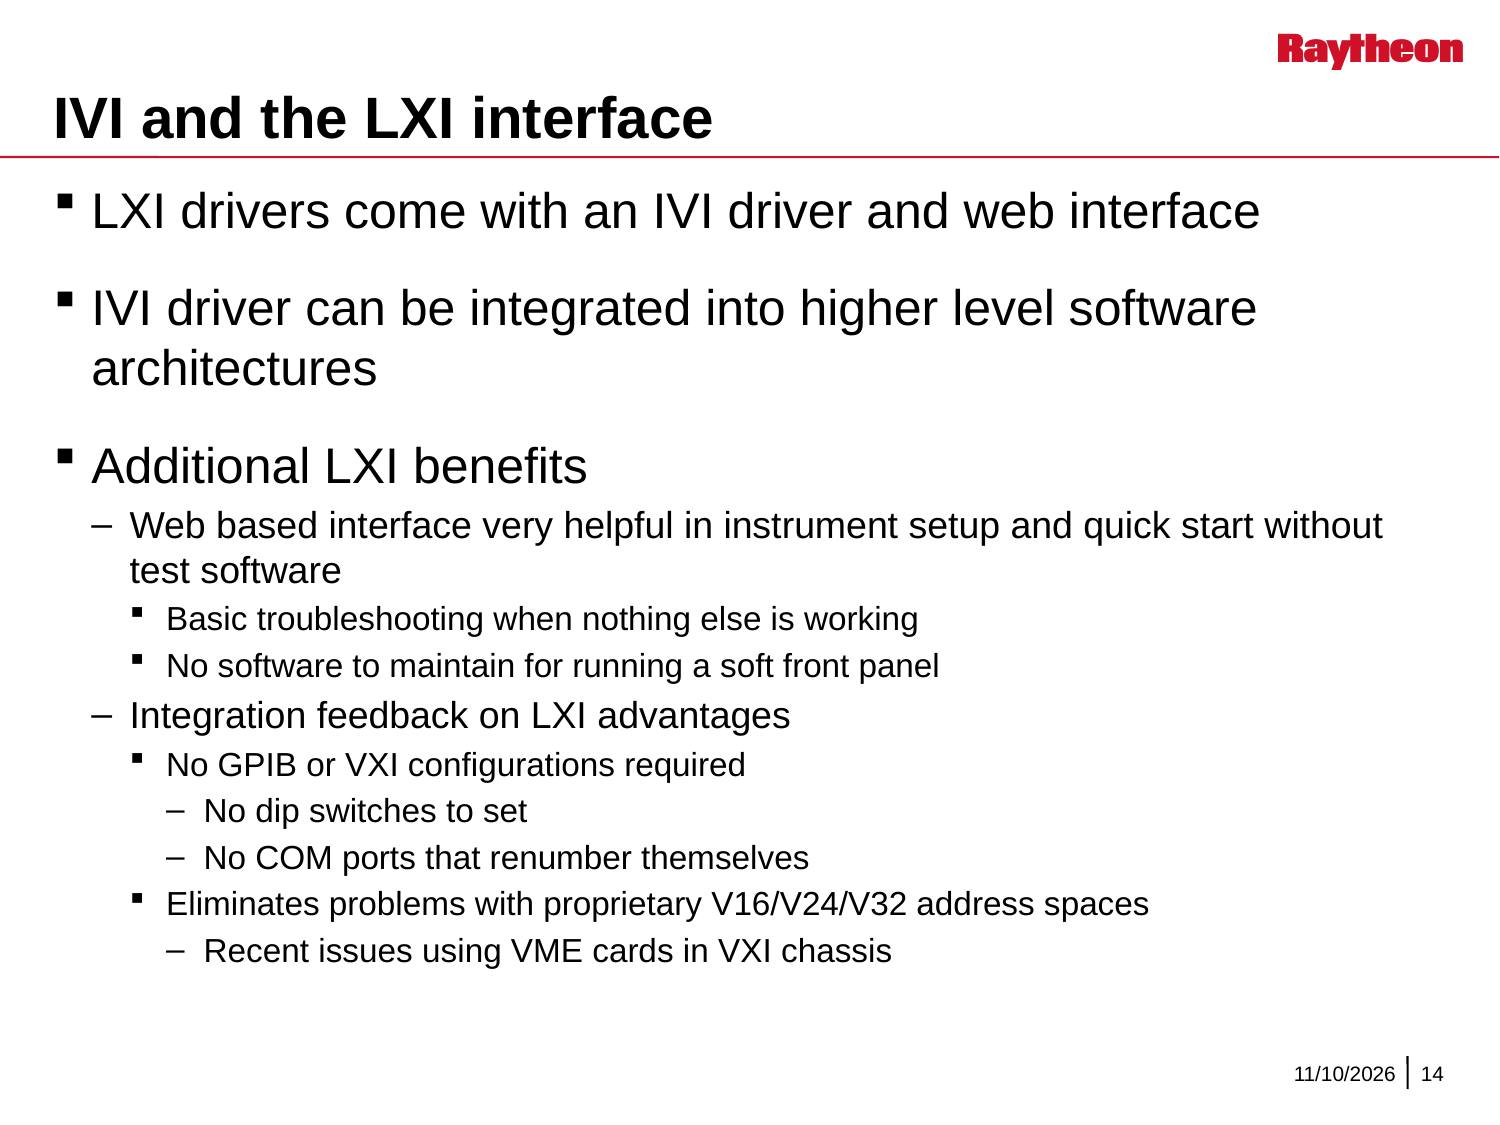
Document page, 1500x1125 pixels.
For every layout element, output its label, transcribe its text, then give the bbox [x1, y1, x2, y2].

title IVI and the LXI interface [38, 45, 1225, 158]
slide_number 14 [1420, 1042, 1490, 1103]
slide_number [1045, 1042, 1396, 1103]
picture [1278, 33, 1463, 70]
list LXI drivers come with an IVI driver and web interface IVI driver can be integrated into higher level software architectures Additional LXI benefits Web based interface very helpful in instrument setup and quick start without test software Basic troubleshooting when nothing else is working No software to maintain for running a soft front panel Integration feedback on LXI advantages No GPIB or VXI configurations required No dip switches to set No COM ports that renumber themselves Eliminates problems with proprietary V16/V24/V32 address spaces Recent issues using VME cards in VXI chassis [38, 170, 1461, 1066]
